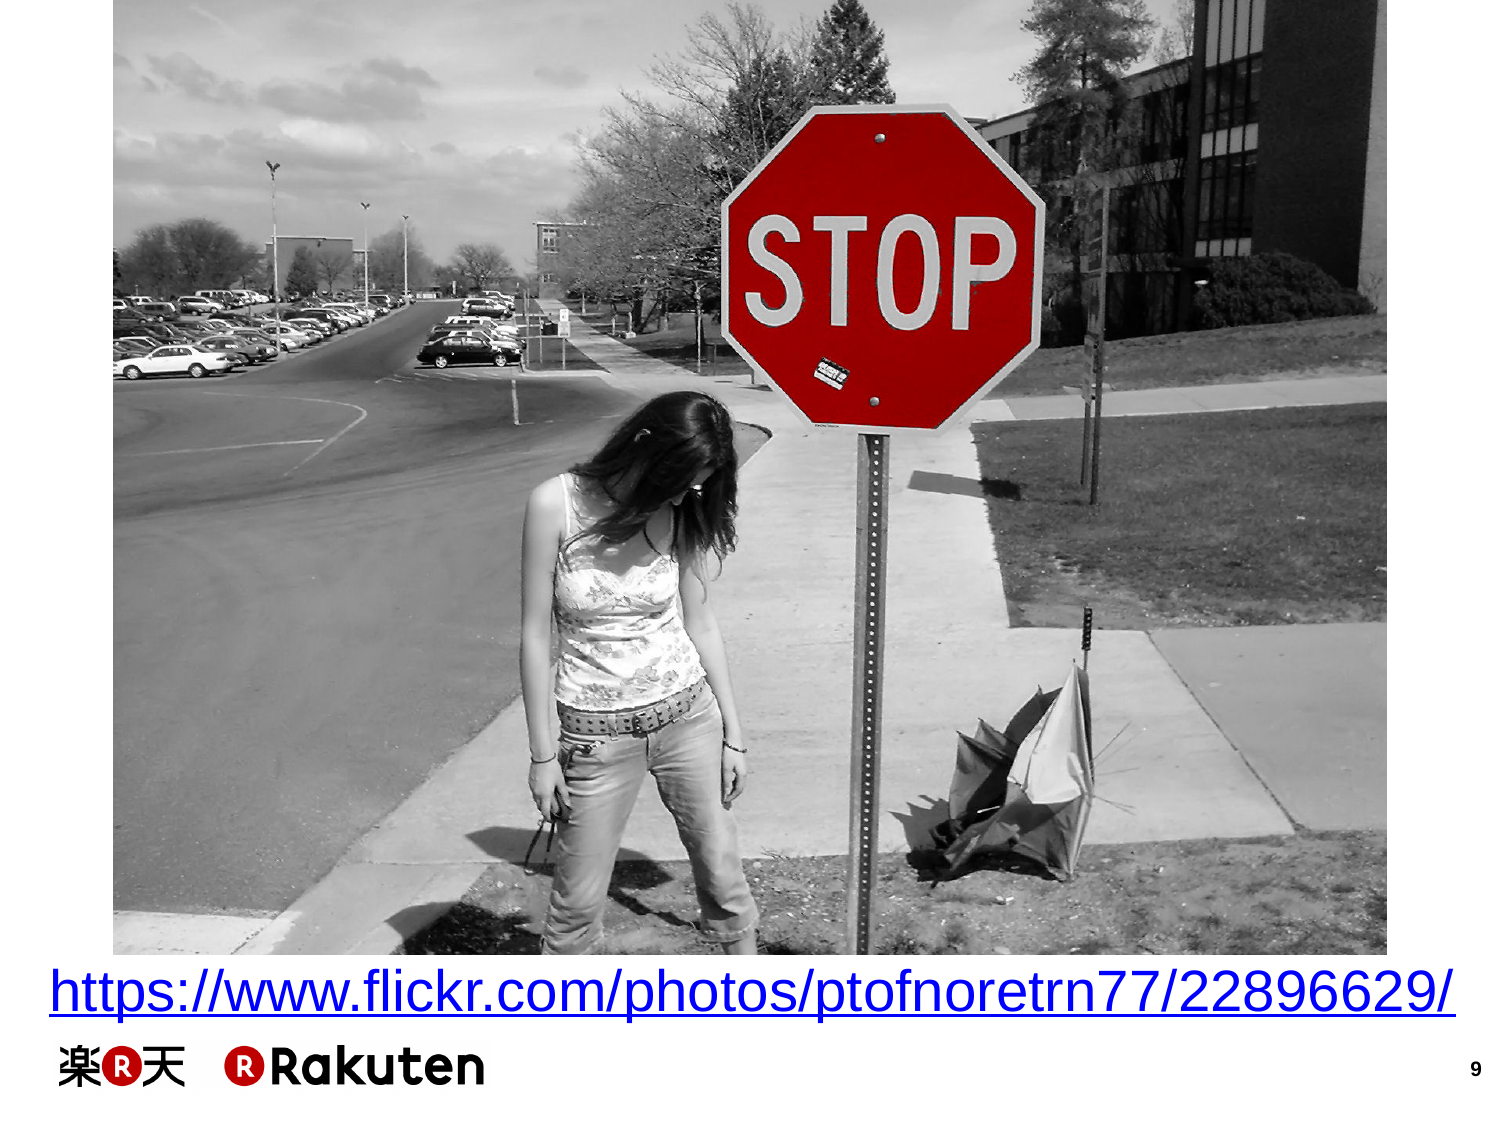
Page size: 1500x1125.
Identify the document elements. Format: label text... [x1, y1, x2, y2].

picture [53, 1047, 491, 1093]
picture [113, 0, 1387, 955]
text_box https://www.flickr.com/photos/ptofnoretrn77/22896629/ [29, 928, 1471, 1047]
